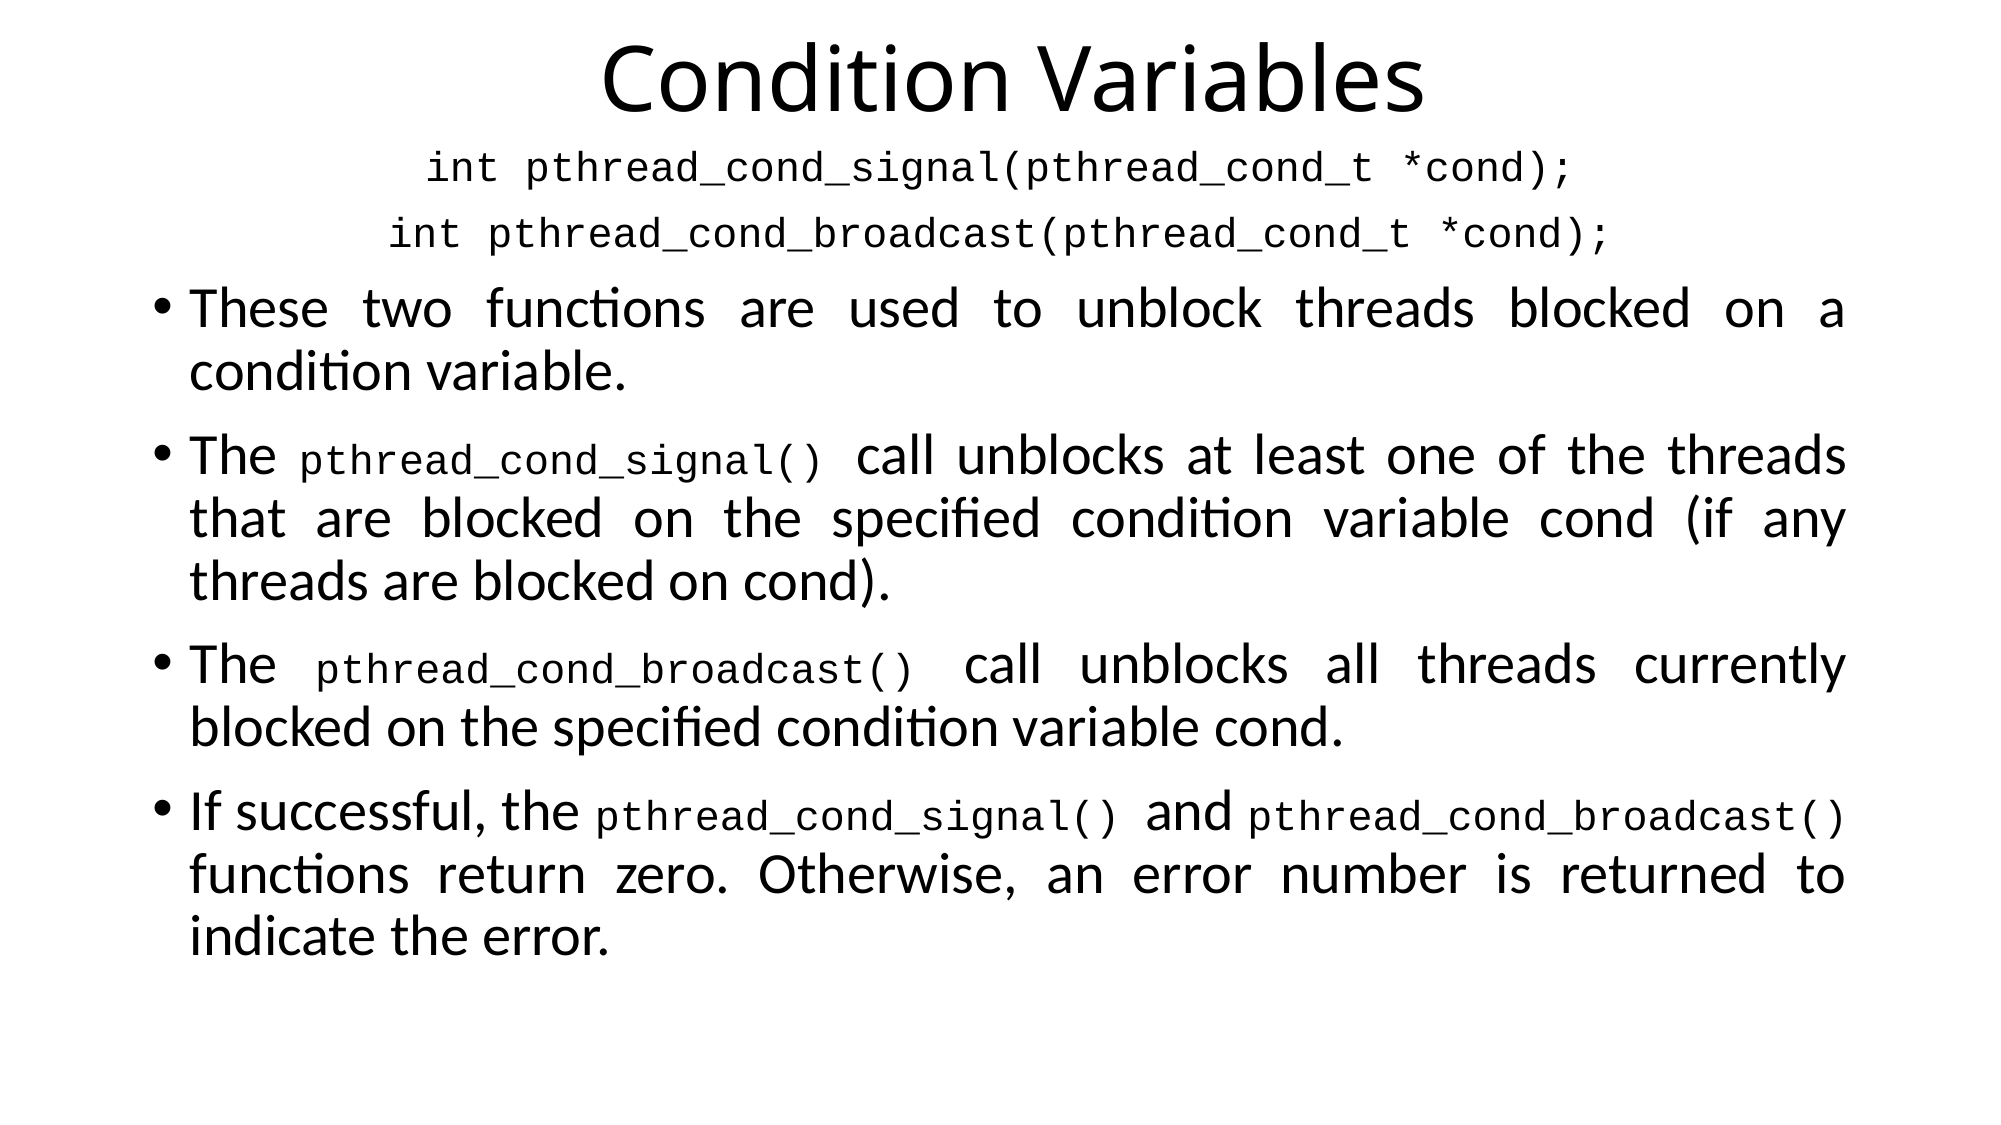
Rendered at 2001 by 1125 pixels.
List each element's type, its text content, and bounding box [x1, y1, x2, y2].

list int pthread_cond_signal(pthread_cond_t *cond); int pthread_cond_broadcast(pthread_cond_t *cond); These two functions are used to unblock threads blocked on a condition variable. The pthread_cond_signal() call unblocks at least one of the threads that are blocked on the specified condition variable cond (if any threads are blocked on cond). The pthread_cond_broadcast() call unblocks all threads currently blocked on the specified condition variable cond. If successful, the pthread_cond_signal() and pthread_cond_broadcast() functions return zero. Otherwise, an error number is returned to indicate the error. [137, 138, 1863, 1074]
title Condition Variables [150, 24, 1876, 139]
